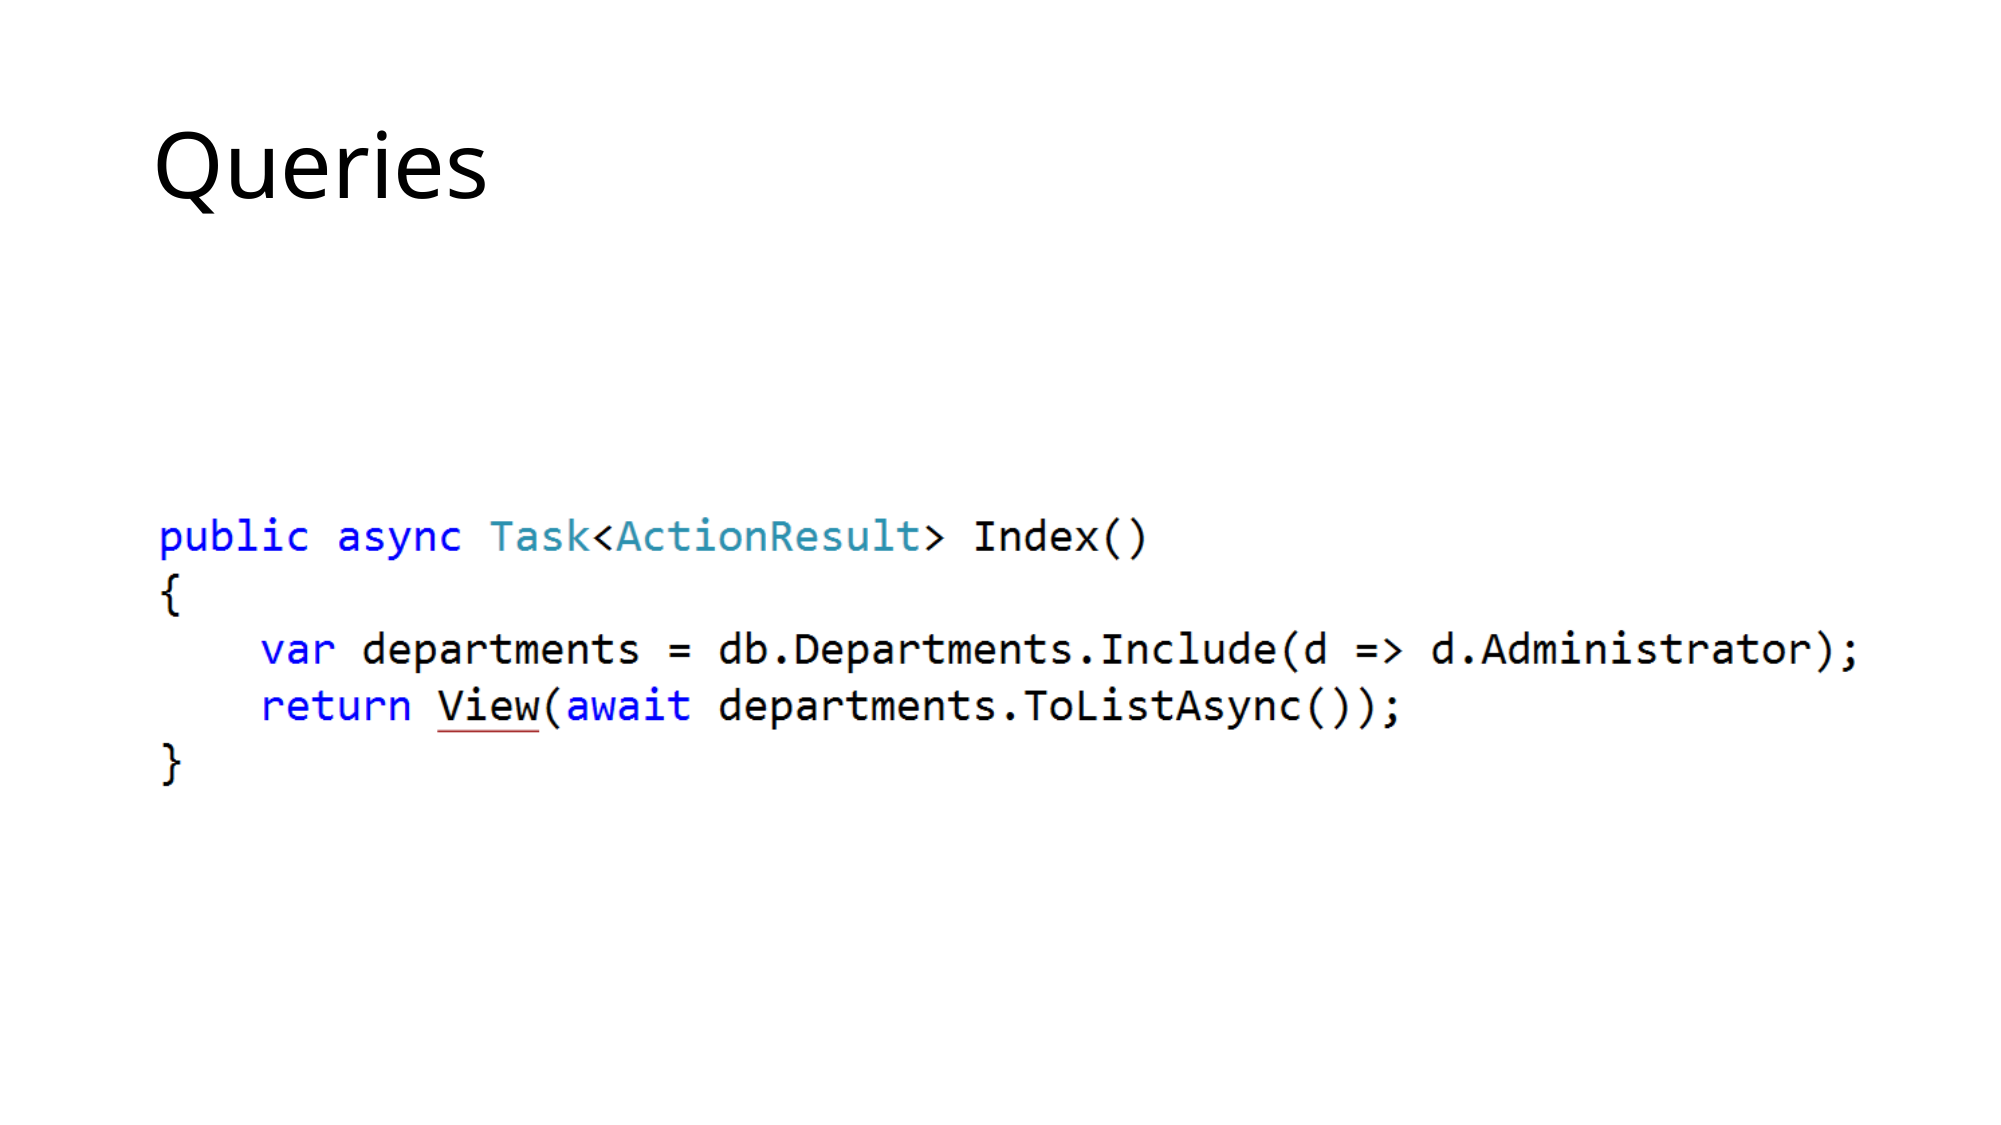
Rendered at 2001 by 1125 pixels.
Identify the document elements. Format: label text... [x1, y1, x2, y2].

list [137, 508, 1863, 805]
title Queries [137, 59, 1863, 278]
